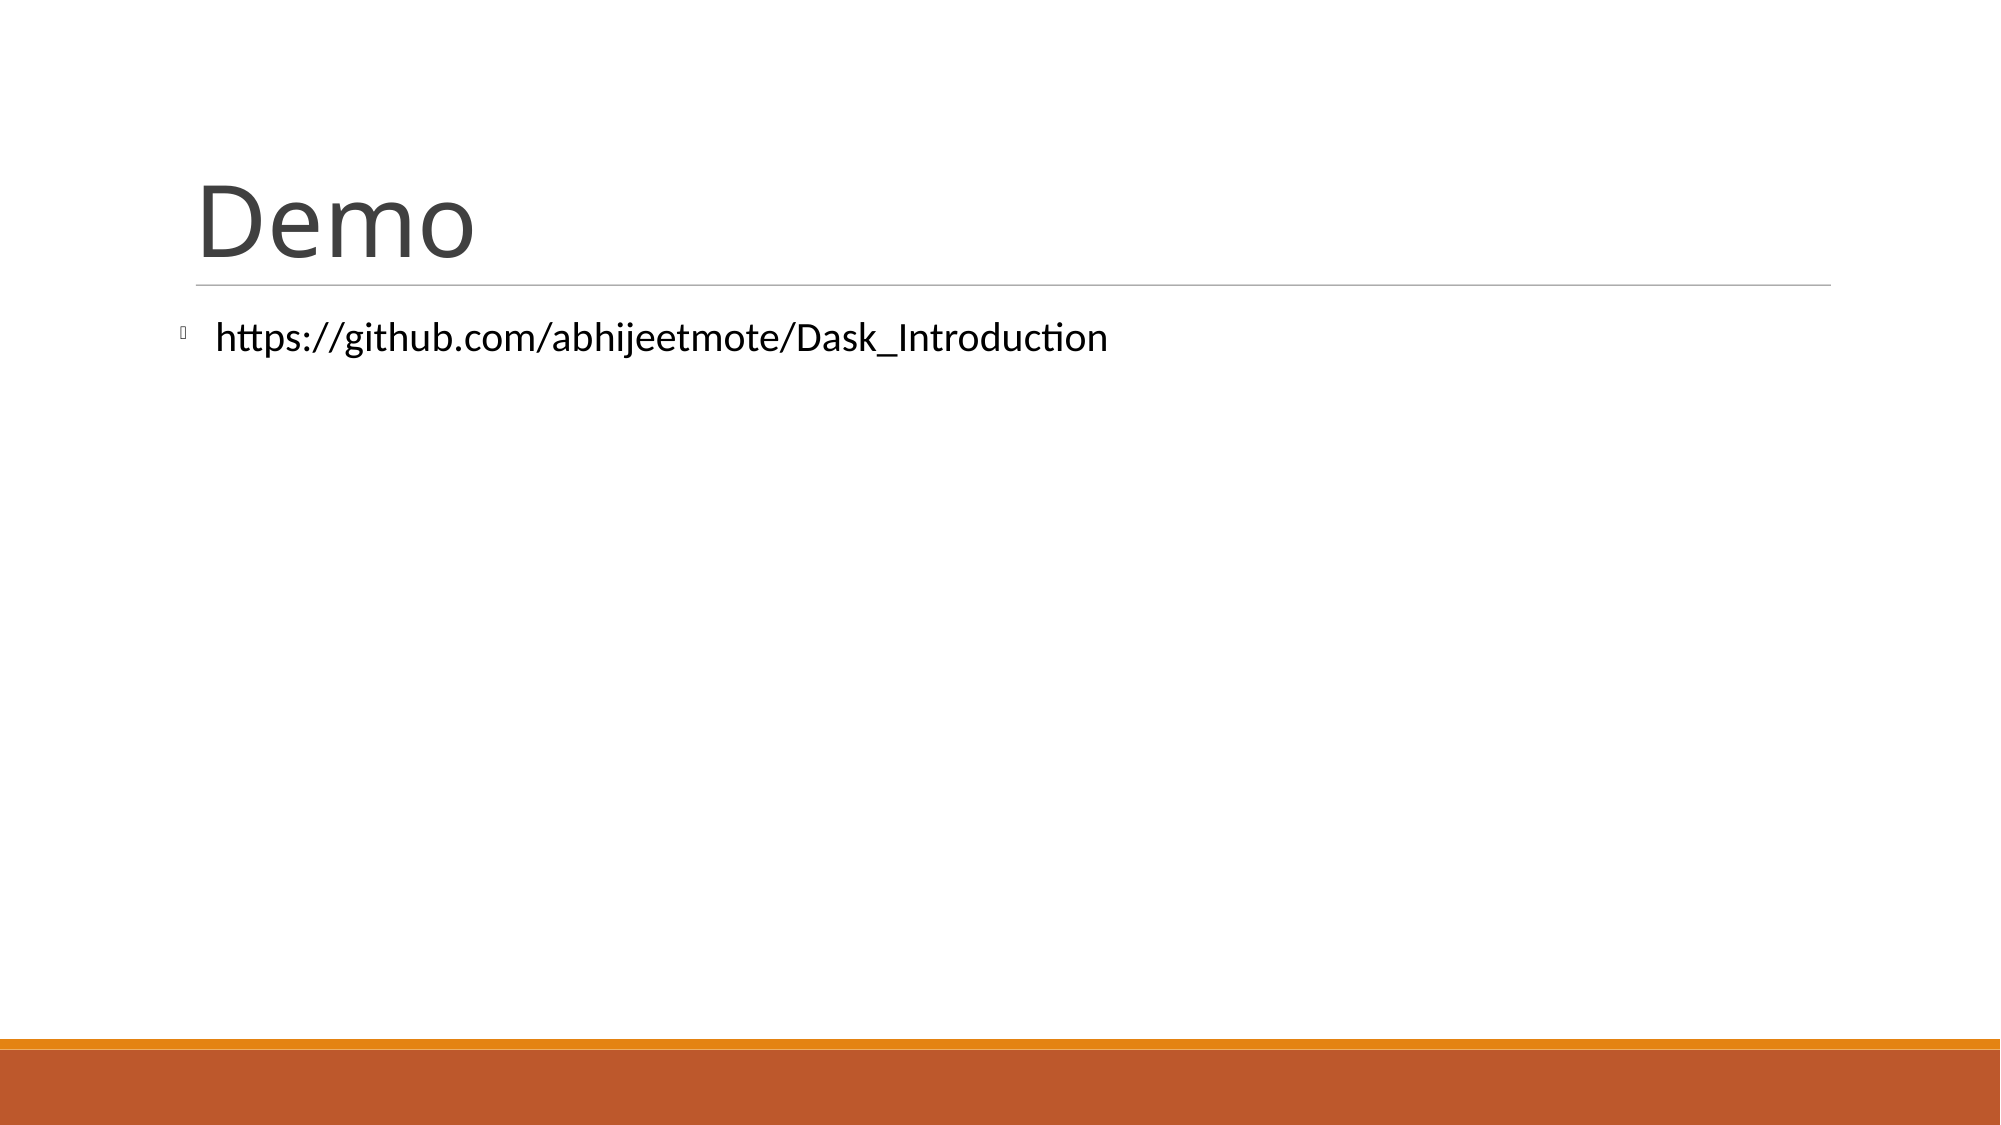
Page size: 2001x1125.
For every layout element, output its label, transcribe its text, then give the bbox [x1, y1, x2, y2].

text_box Demo [180, 47, 1830, 285]
text_box https://github.com/abhijeetmote/Dask_Introduction [180, 302, 1830, 963]
